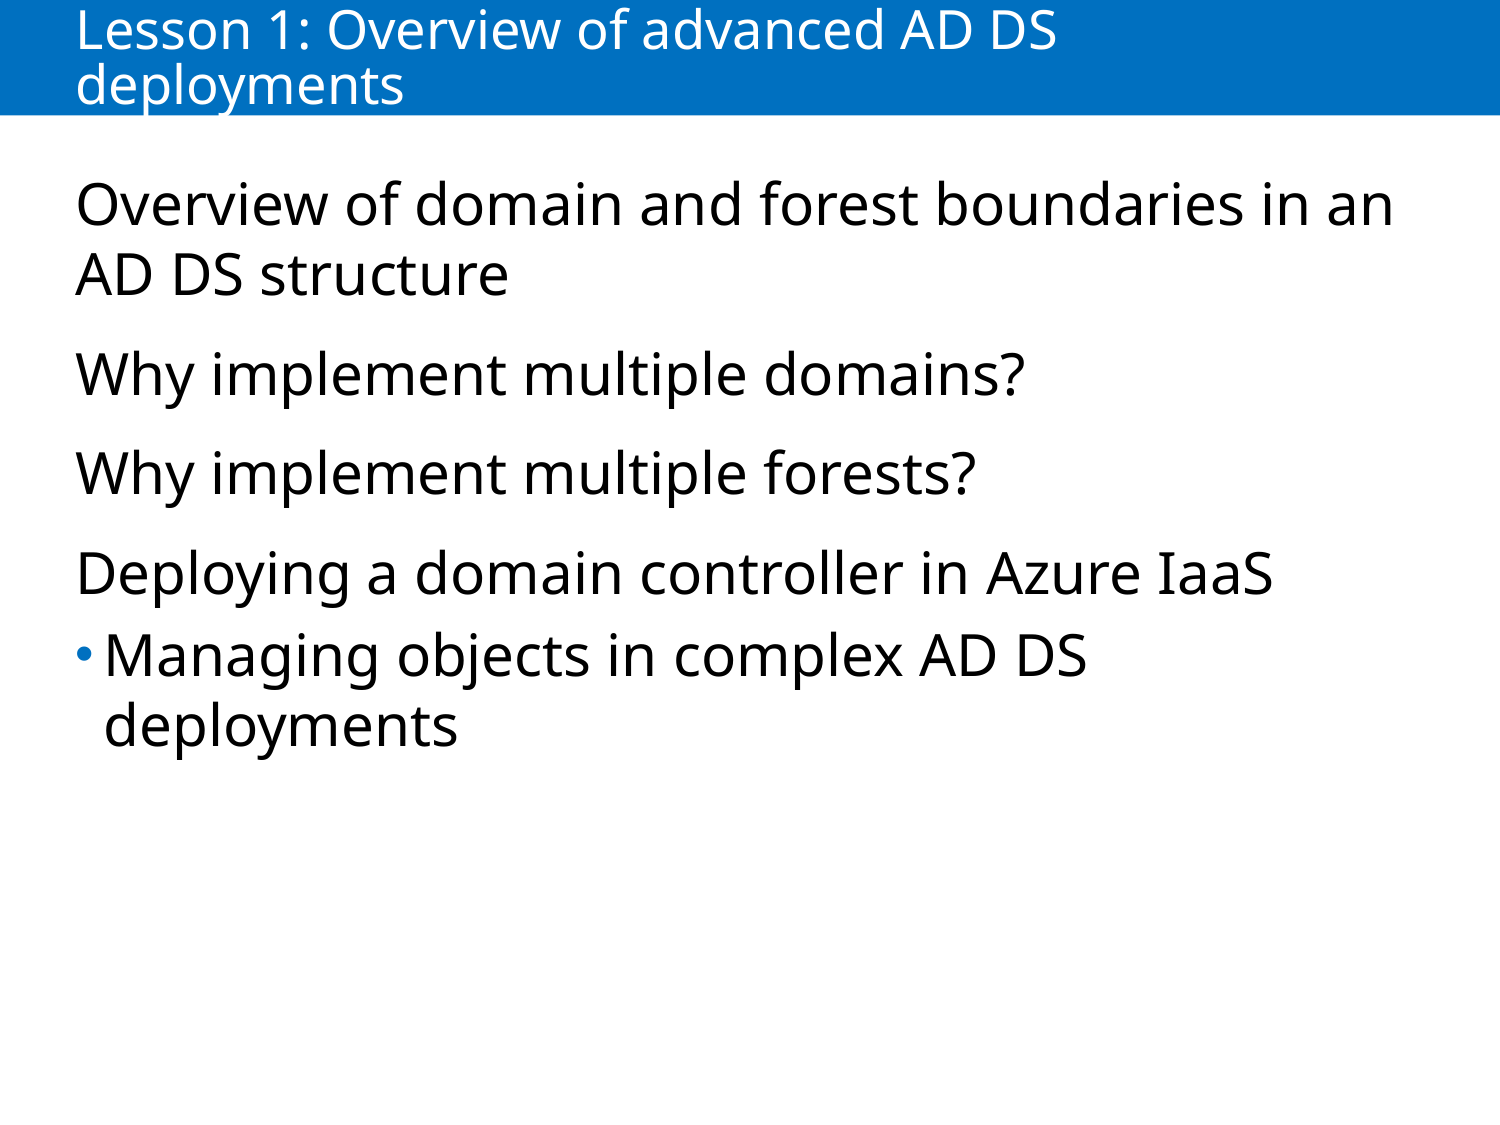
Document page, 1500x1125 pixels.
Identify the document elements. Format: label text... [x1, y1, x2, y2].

title Lesson 1: Overview of advanced AD DS deployments [75, 0, 1351, 122]
list Overview of domain and forest boundaries in an AD DS structure Why implement multiple domains? Why implement multiple forests? Deploying a domain controller in Azure IaaS Managing objects in complex AD DS deployments [74, 167, 1408, 1013]
